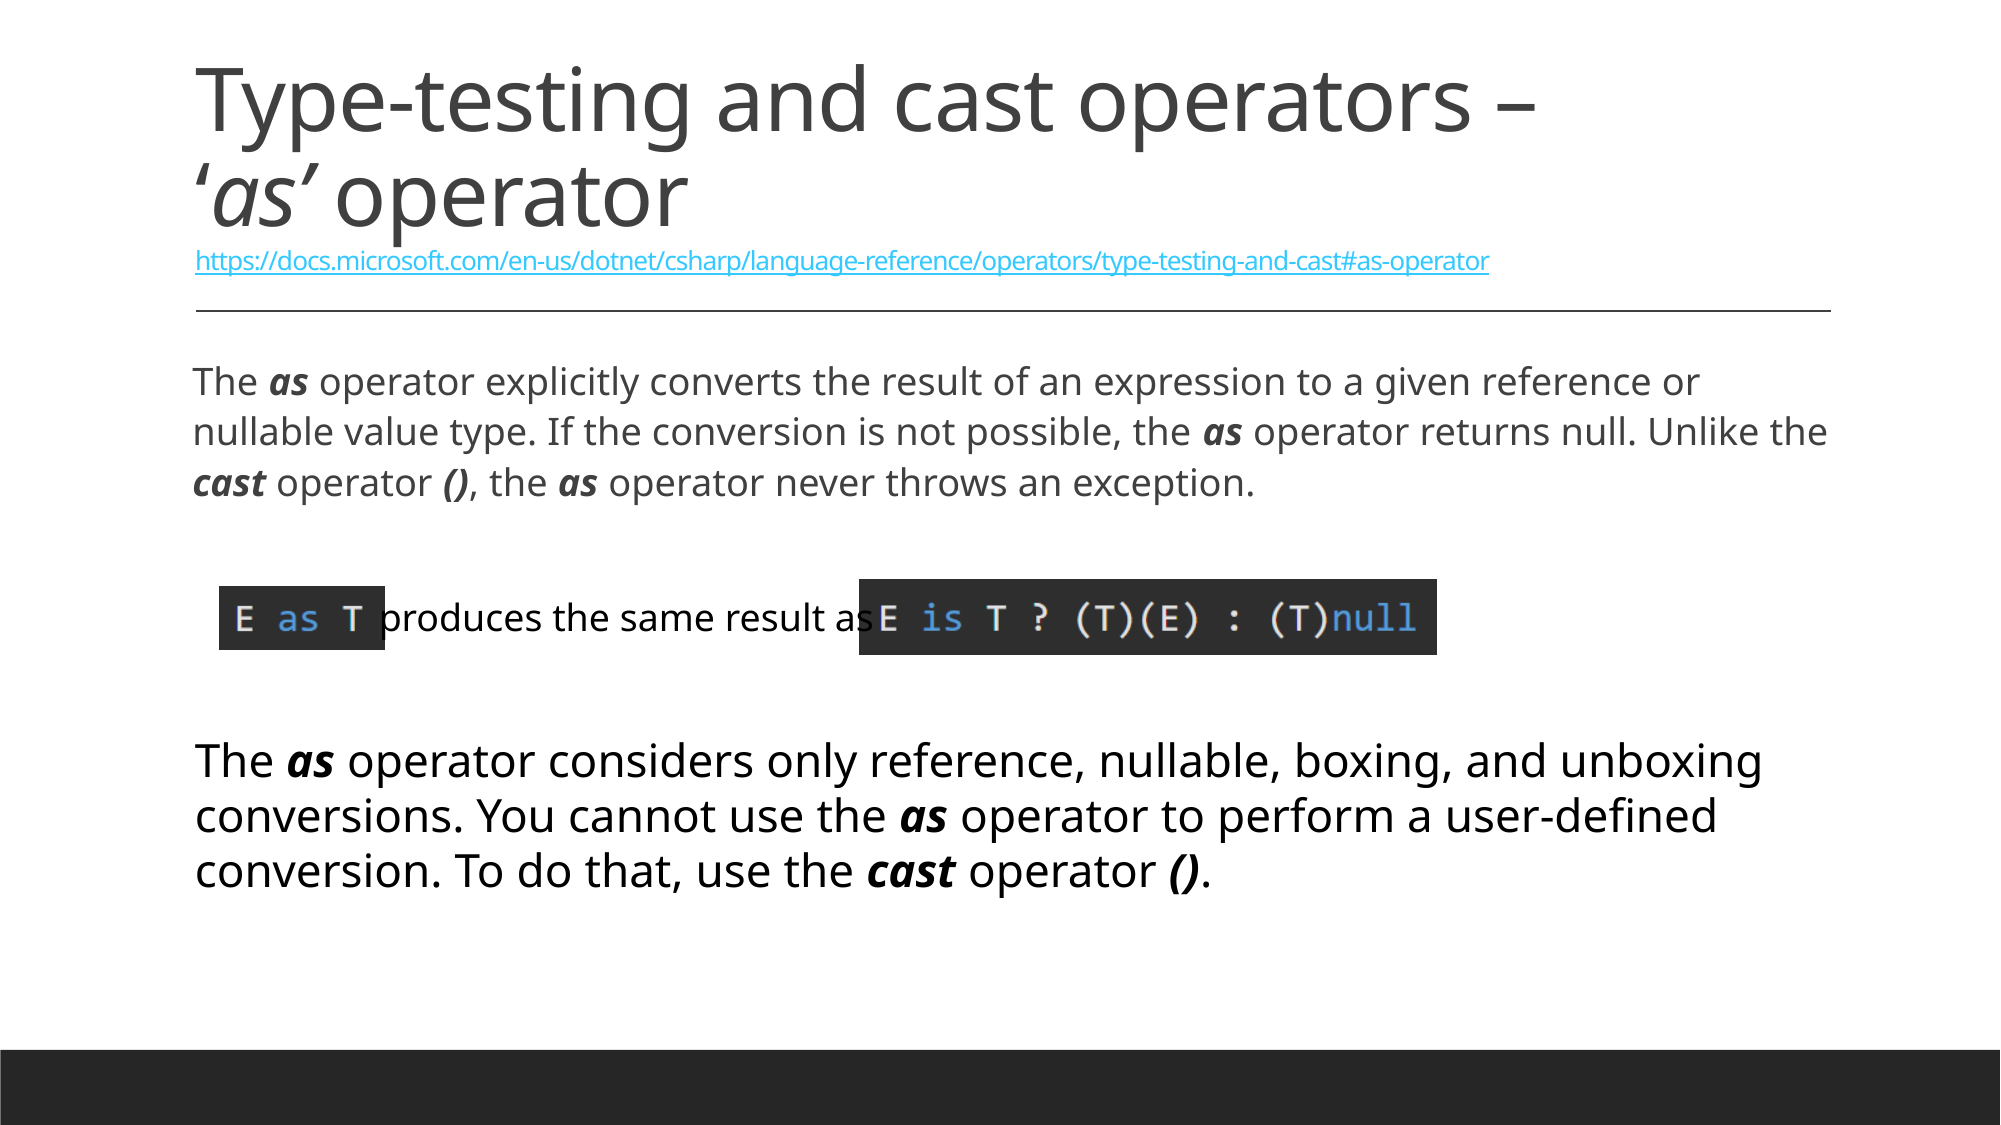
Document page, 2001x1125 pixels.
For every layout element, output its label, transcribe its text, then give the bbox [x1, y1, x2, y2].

title Type-testing and cast operators – ‘as’ operator https://docs.microsoft.com/en-us/dotnet/csharp/language-reference/operators/type-testing-and-cast#as-operator [179, 47, 1830, 285]
list The as operator explicitly converts the result of an expression to a given reference or nullable value type. If the conversion is not possible, the as operator returns null. Unlike the cast operator (), the as operator never throws an exception. [180, 345, 1830, 546]
text_box The as operator considers only reference, nullable, boxing, and unboxing conversions. You cannot use the as operator to perform a user-defined conversion. To do that, use the cast operator (). [179, 724, 1869, 904]
picture [858, 578, 1437, 655]
picture [218, 585, 386, 651]
text_box produces the same result as [392, 586, 856, 647]
